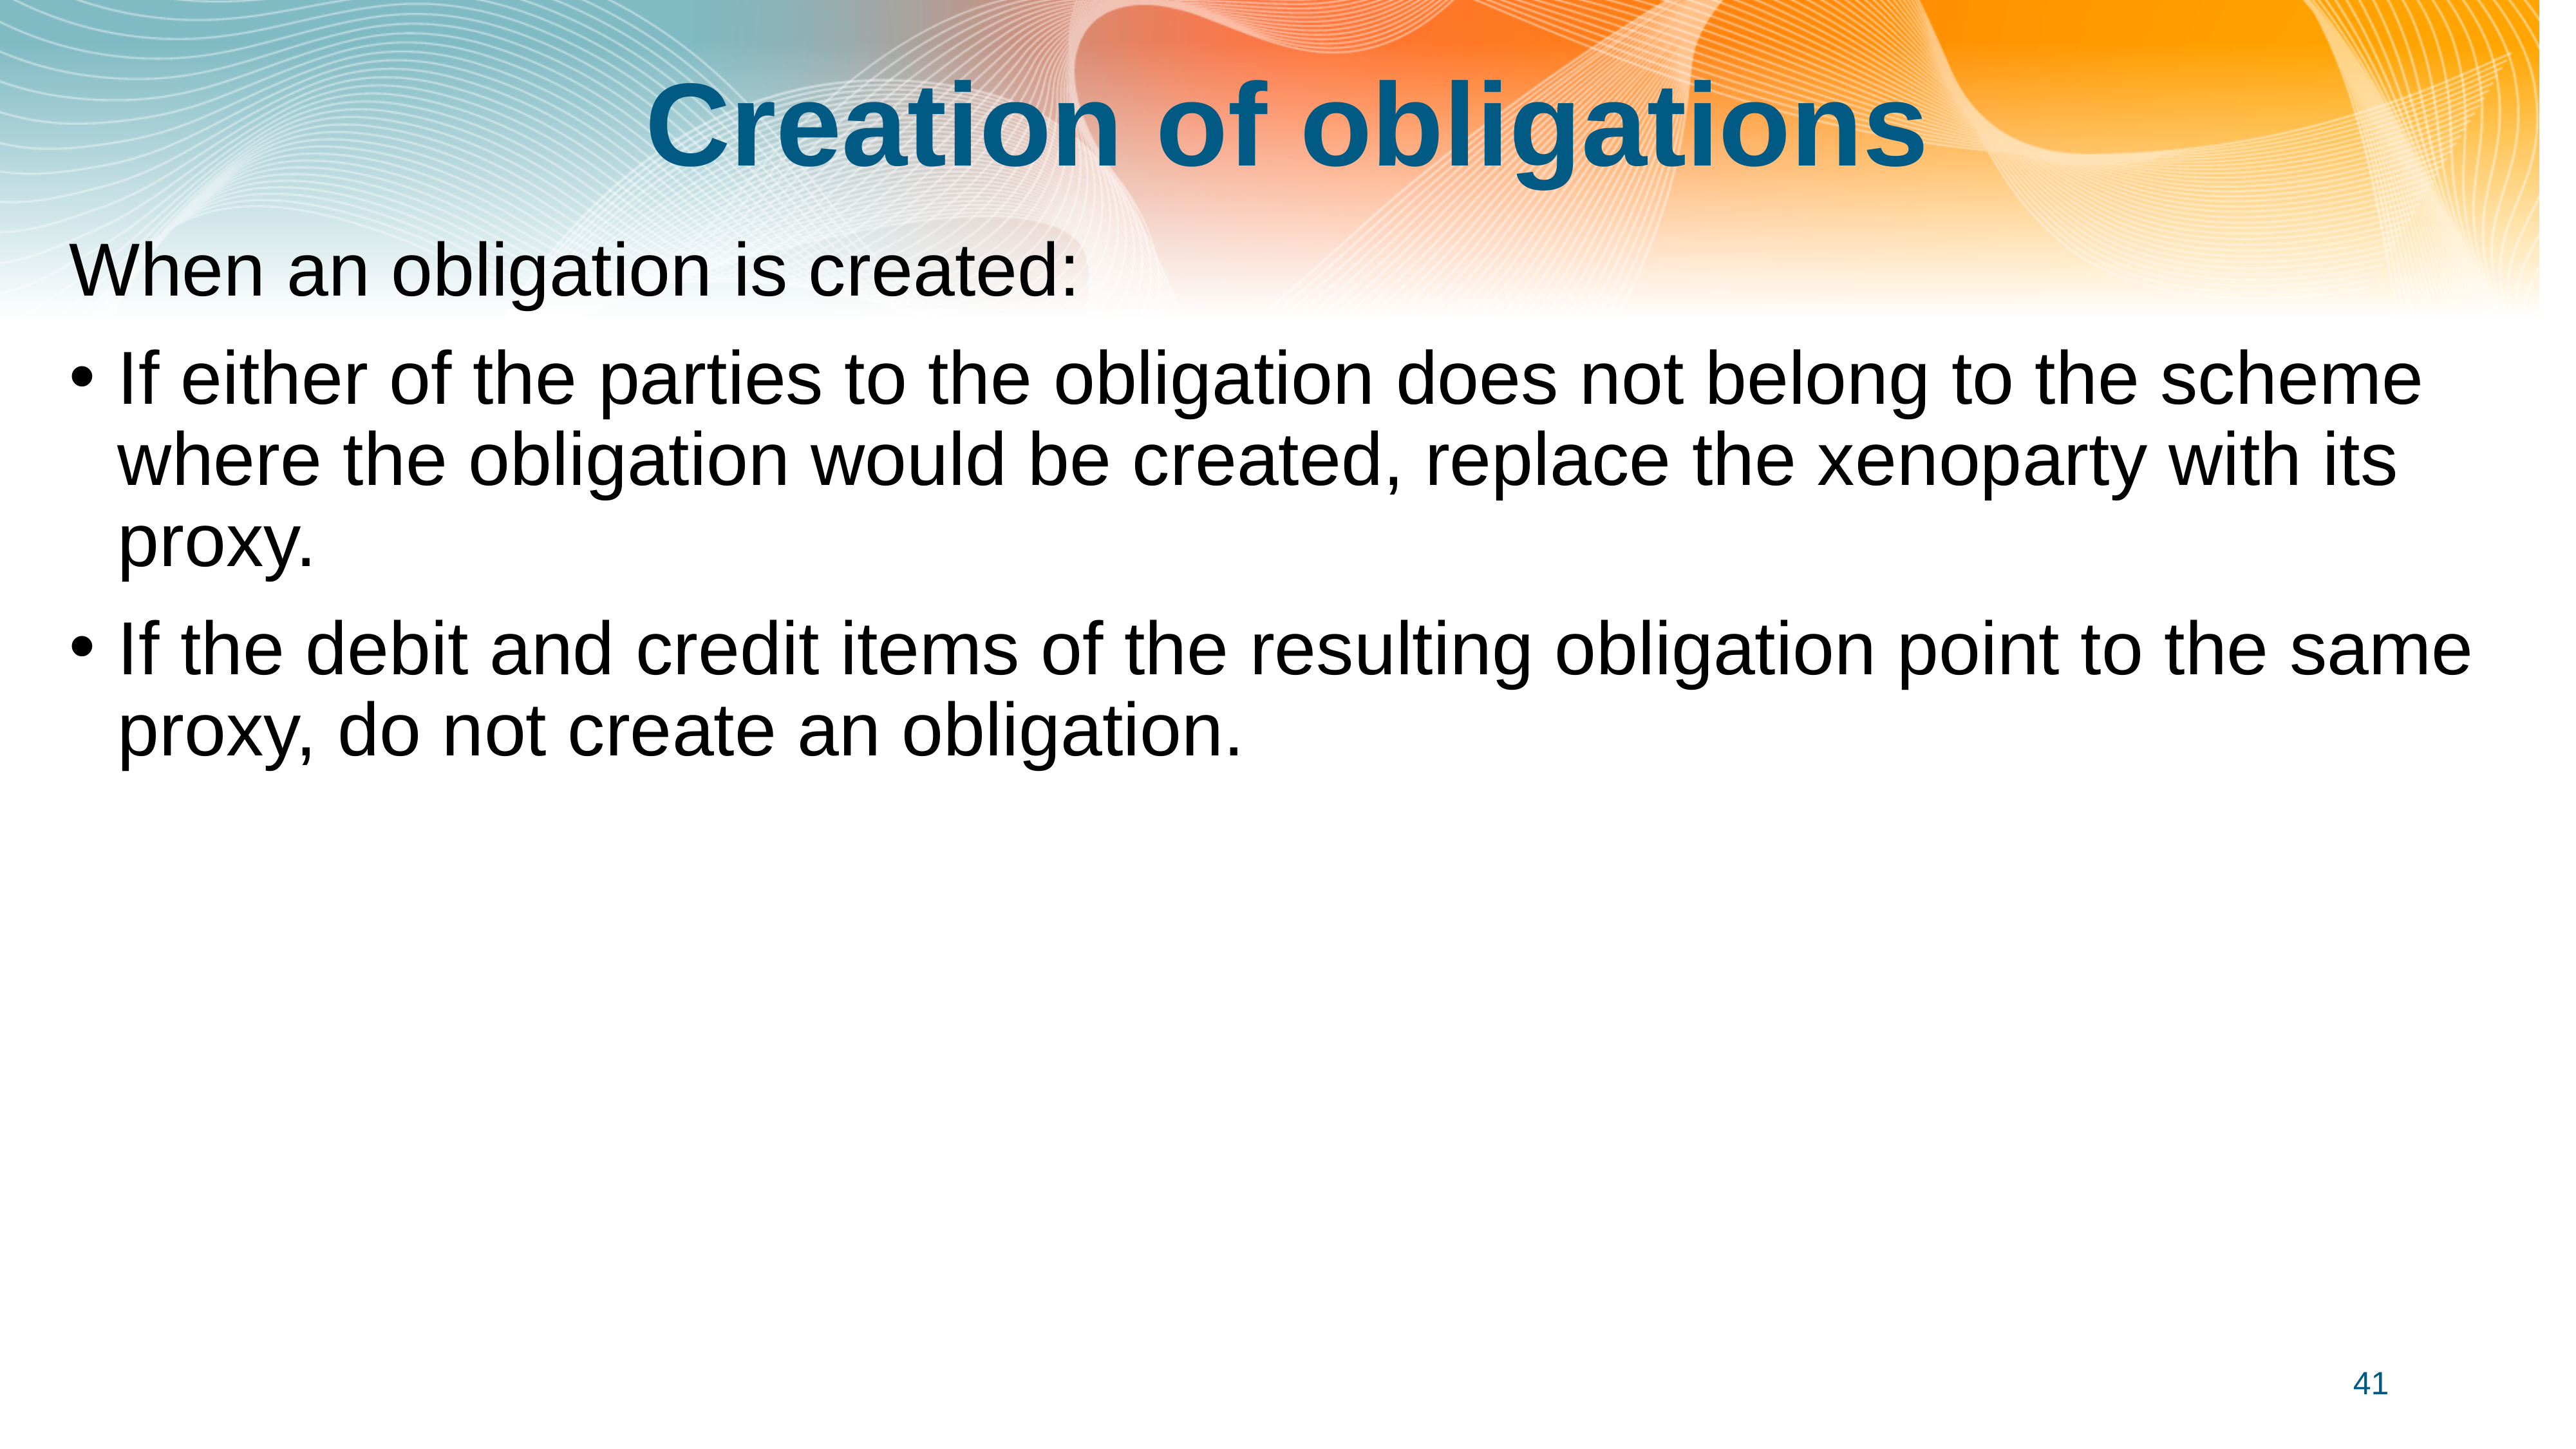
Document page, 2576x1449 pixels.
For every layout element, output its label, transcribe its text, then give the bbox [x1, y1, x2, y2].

list When an obligation is created: If either of the parties to the obligation does not belong to the scheme where the obligation would be created, replace the xenoparty with its proxy. If the debit and credit items of the resulting obligation point to the same proxy, do not create an obligation. [60, 226, 2516, 1305]
picture [0, 0, 2540, 1417]
slide_number 41 [1819, 1343, 2399, 1421]
title Creation of obligations [60, 48, 2516, 207]
